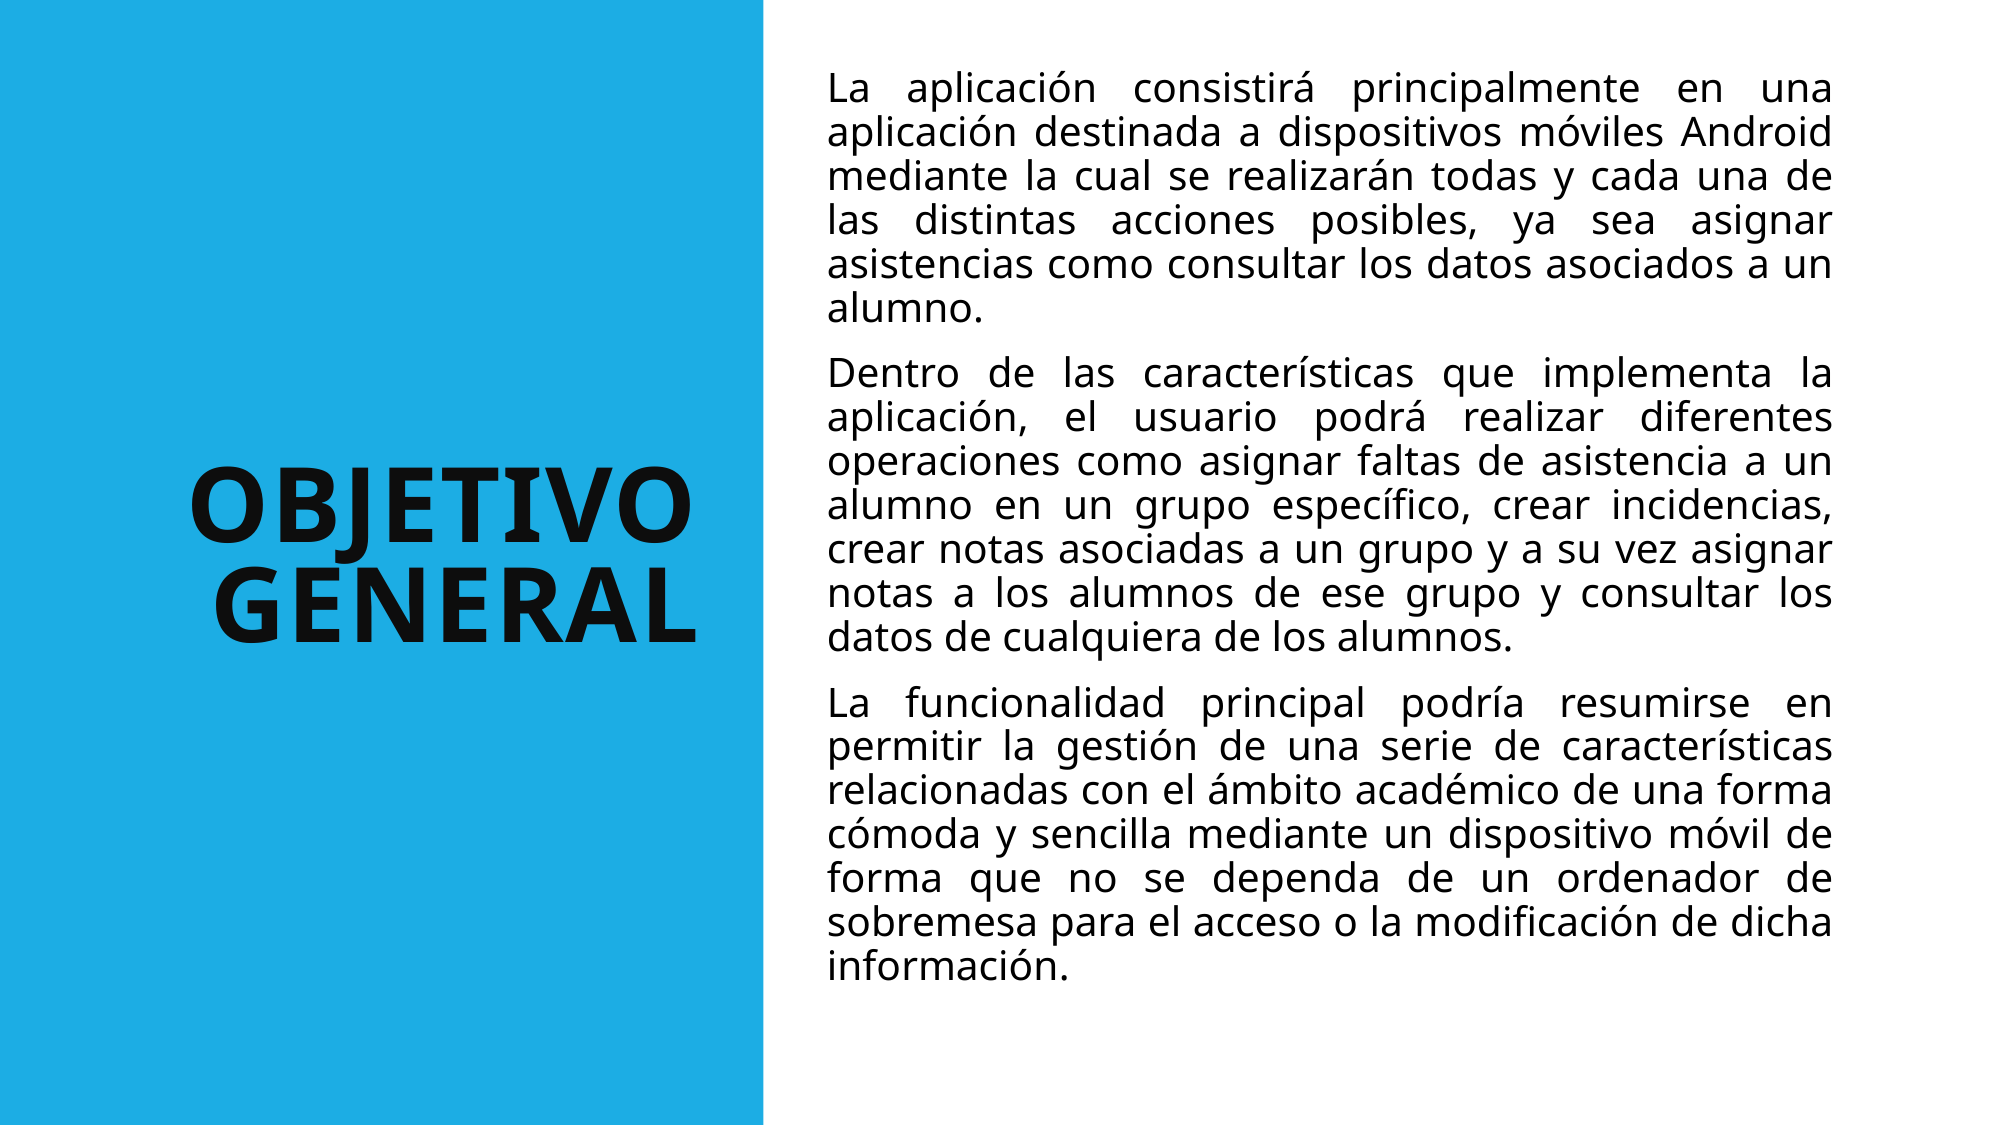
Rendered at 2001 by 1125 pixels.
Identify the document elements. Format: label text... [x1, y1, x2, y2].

text_box [0, 0, 765, 1125]
title OBJETIVO GENERAL [158, 131, 715, 993]
text_box [765, 0, 2000, 1125]
list La aplicación consistirá principalmente en una aplicación destinada a dispositivos móviles Android mediante la cual se realizarán todas y cada una de las distintas acciones posibles, ya sea asignar asistencias como consultar los datos asociados a un alumno. Dentro de las características que implementa la aplicación, el usuario podrá realizar diferentes operaciones como asignar faltas de asistencia a un alumno en un grupo específico, crear incidencias, crear notas asociadas a un grupo y a su vez asignar notas a los alumnos de ese grupo y consultar los datos de cualquiera de los alumnos. La funcionalidad principal podría resumirse en permitir la gestión de una serie de características relacionadas con el ámbito académico de una forma cómoda y sencilla mediante un dispositivo móvil de forma que no se dependa de un ordenador de sobremesa para el acceso o la modificación de dicha información. [807, 56, 1842, 1125]
